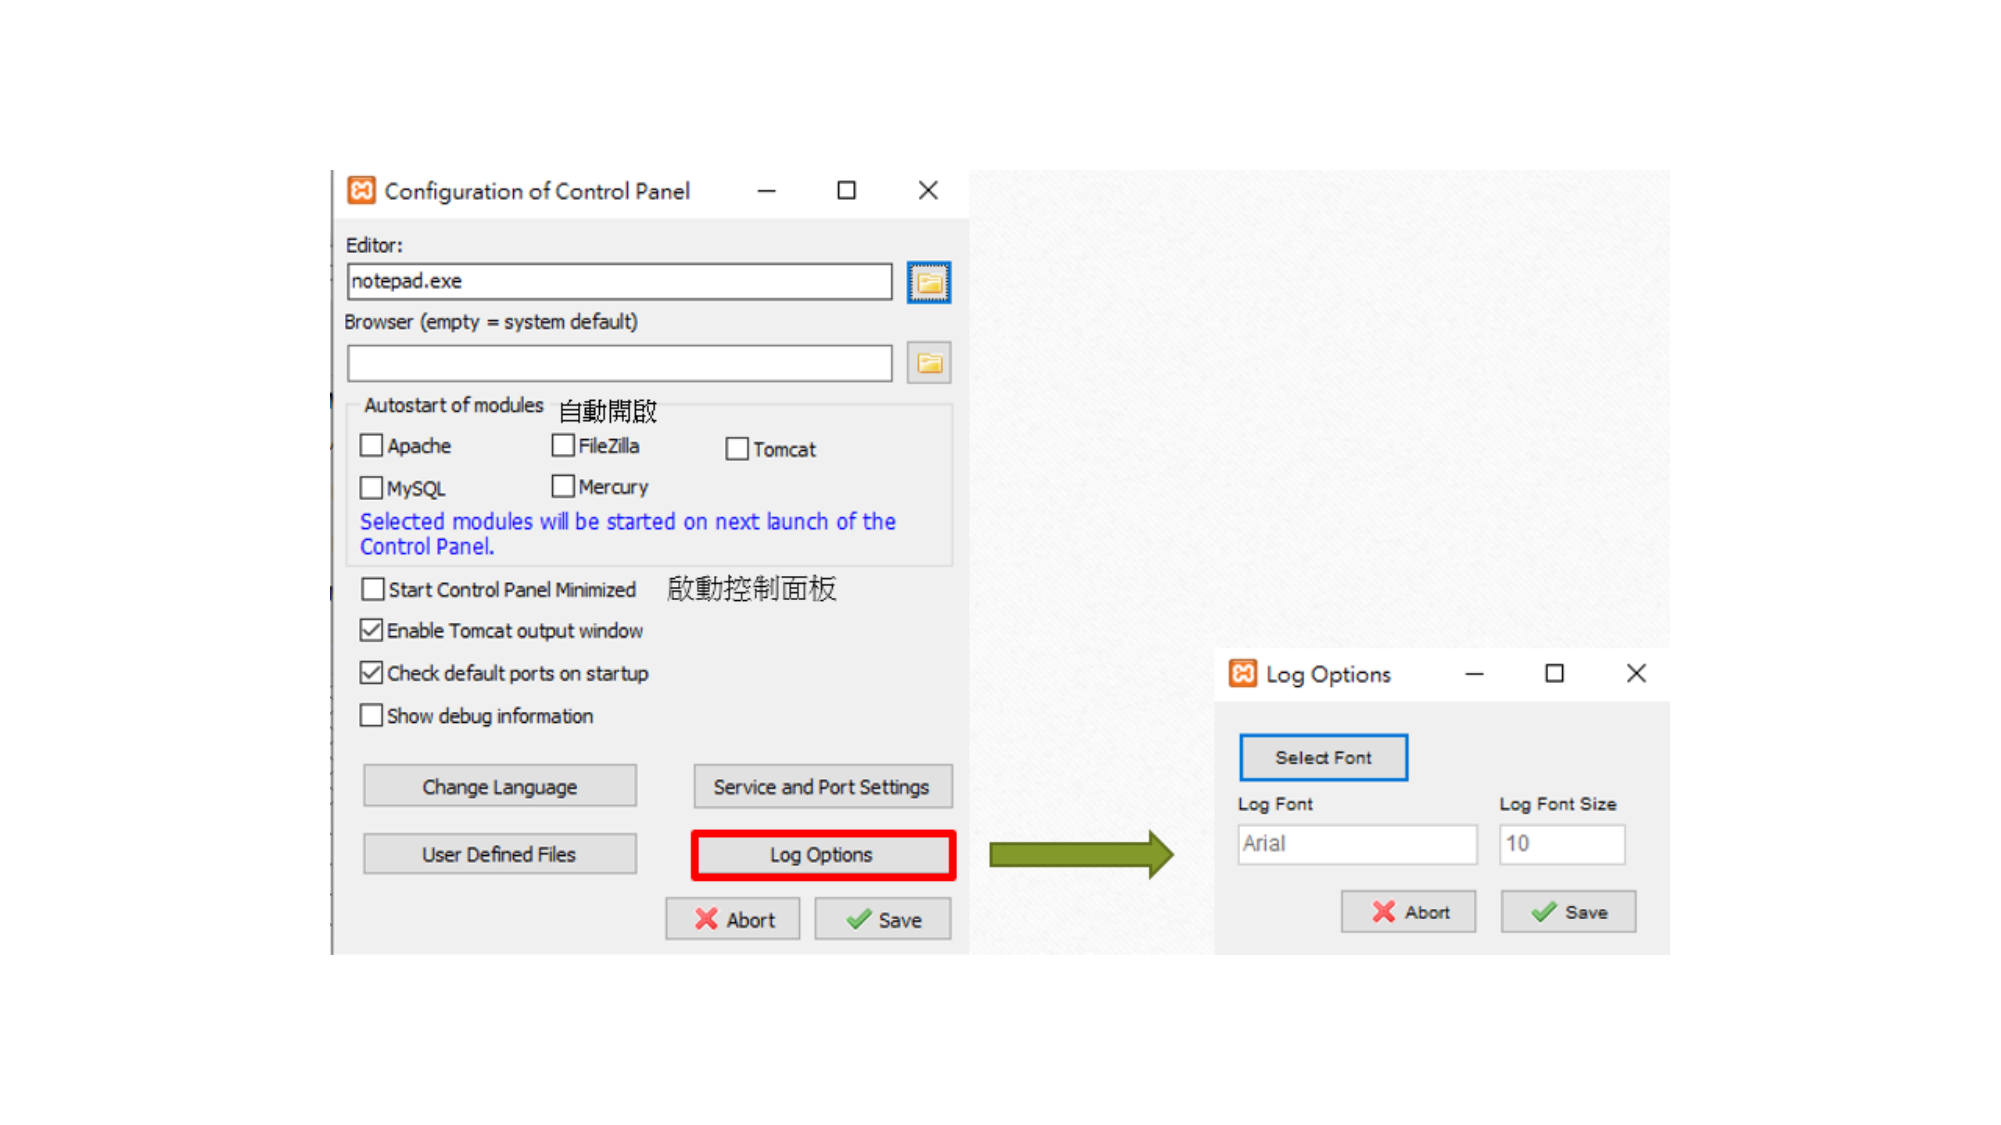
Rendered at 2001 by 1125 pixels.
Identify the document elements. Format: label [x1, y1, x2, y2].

picture [330, 170, 1670, 955]
